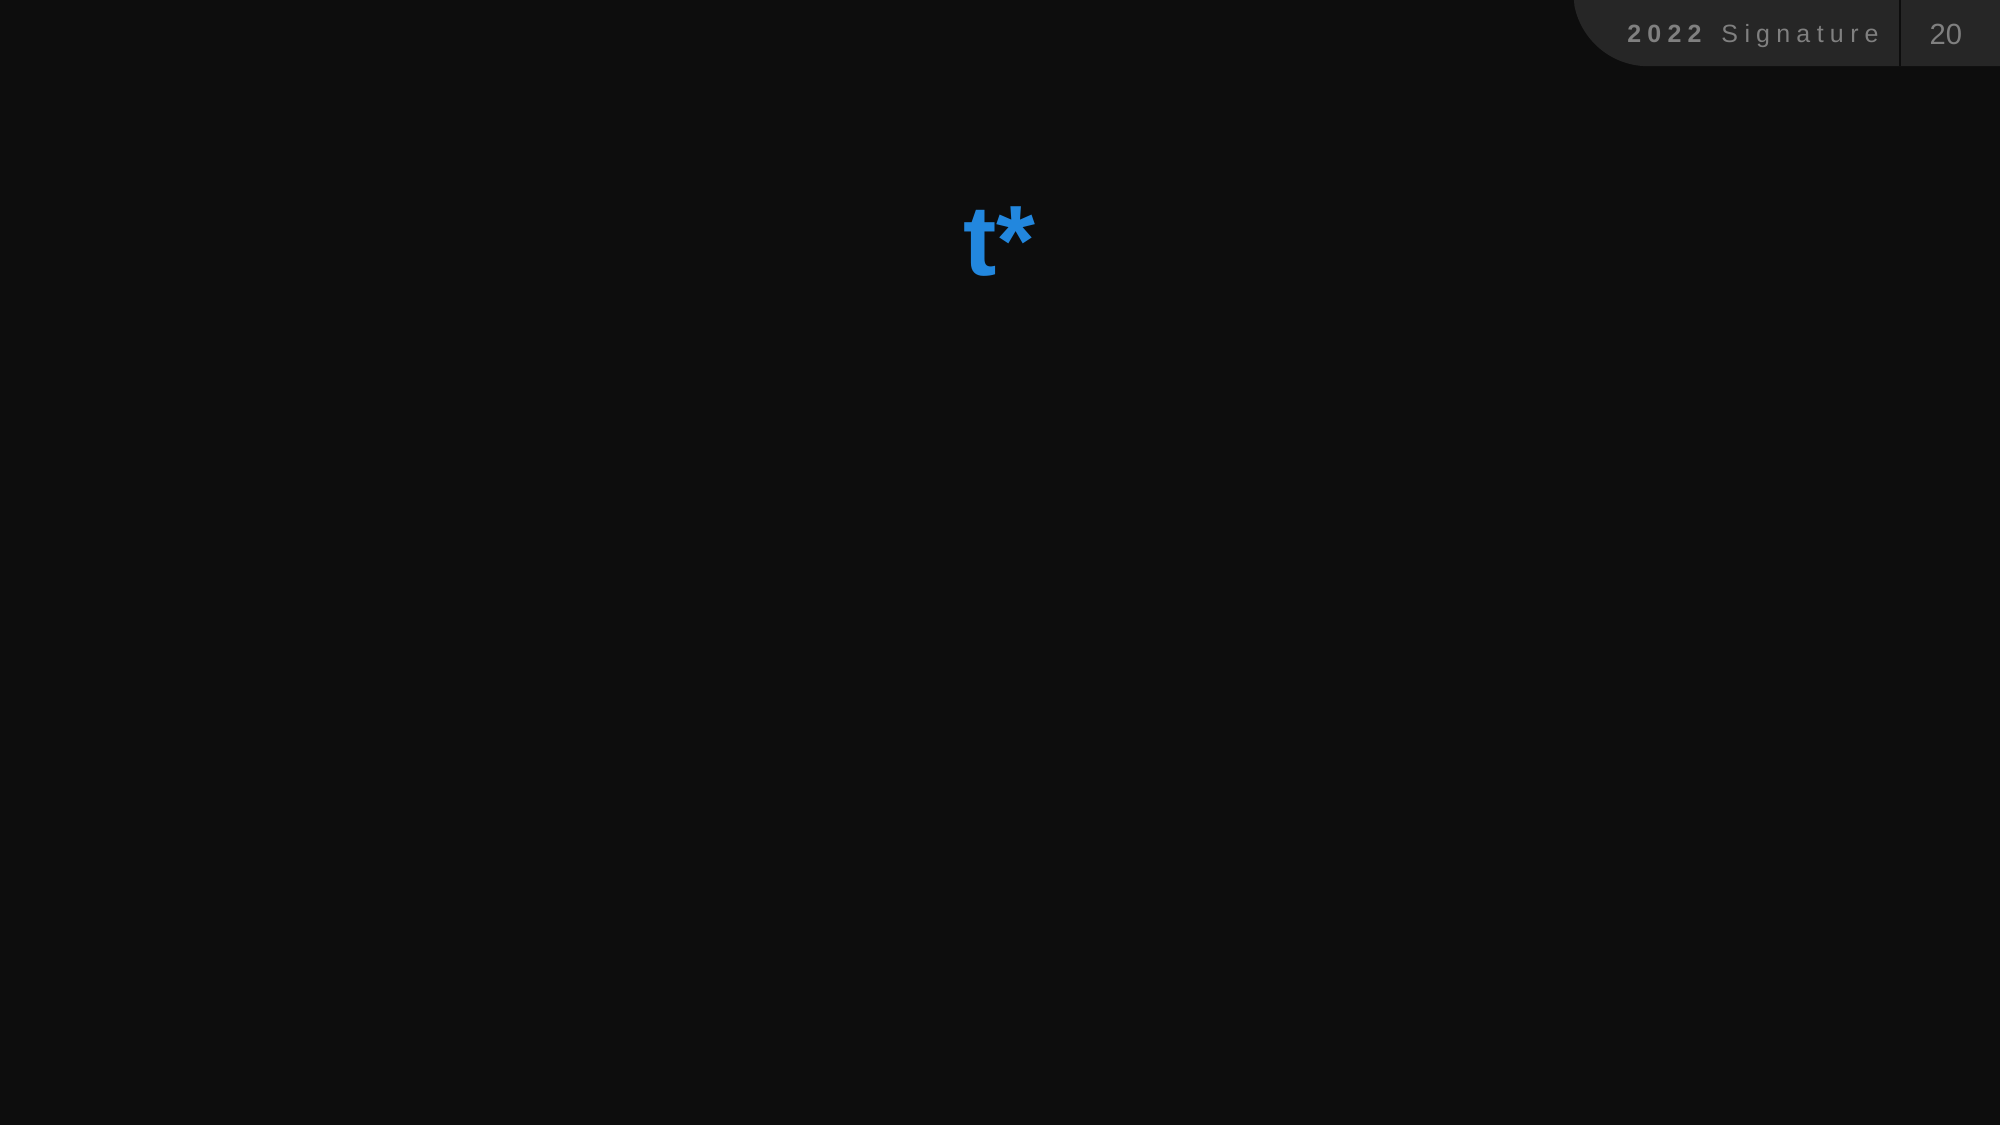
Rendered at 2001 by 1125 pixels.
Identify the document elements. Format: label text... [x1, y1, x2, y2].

text_box t* [456, 168, 1544, 303]
